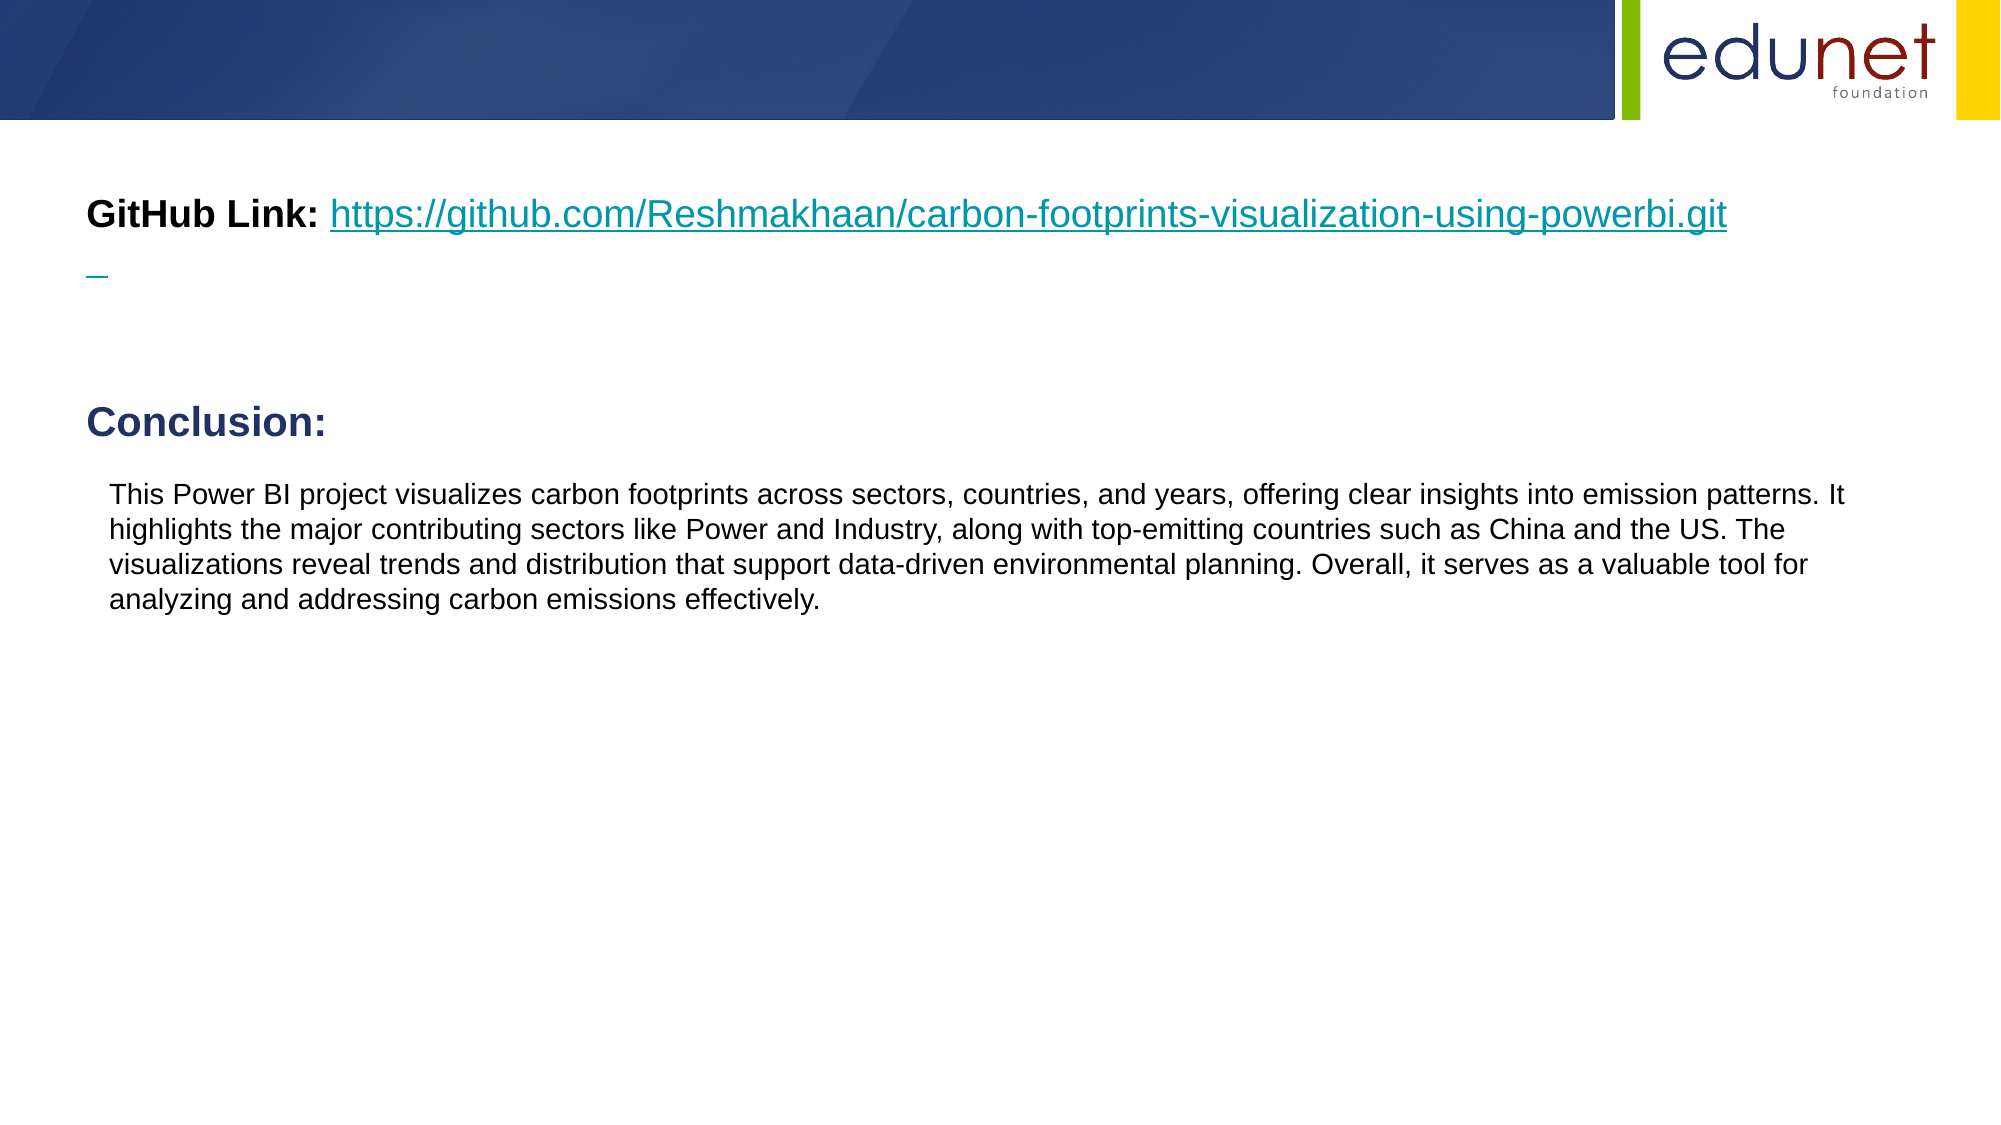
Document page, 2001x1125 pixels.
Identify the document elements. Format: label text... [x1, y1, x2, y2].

text_box This Power BI project visualizes carbon footprints across sectors, countries, and years, offering clear insights into emission patterns. It highlights the major contributing sectors like Power and Industry, along with top-emitting countries such as China and the US. The visualizations reveal trends and distribution that support data-driven environmental planning. Overall, it serves as a valuable tool for analyzing and addressing carbon emissions effectively. [94, 467, 1931, 693]
text_box Conclusion: [71, 387, 1073, 452]
picture [1652, 12, 1948, 108]
text_box GitHub Link: https://github.com/Reshmakhaan/carbon-footprints-visualization-using-powerbi.git [71, 181, 1782, 289]
